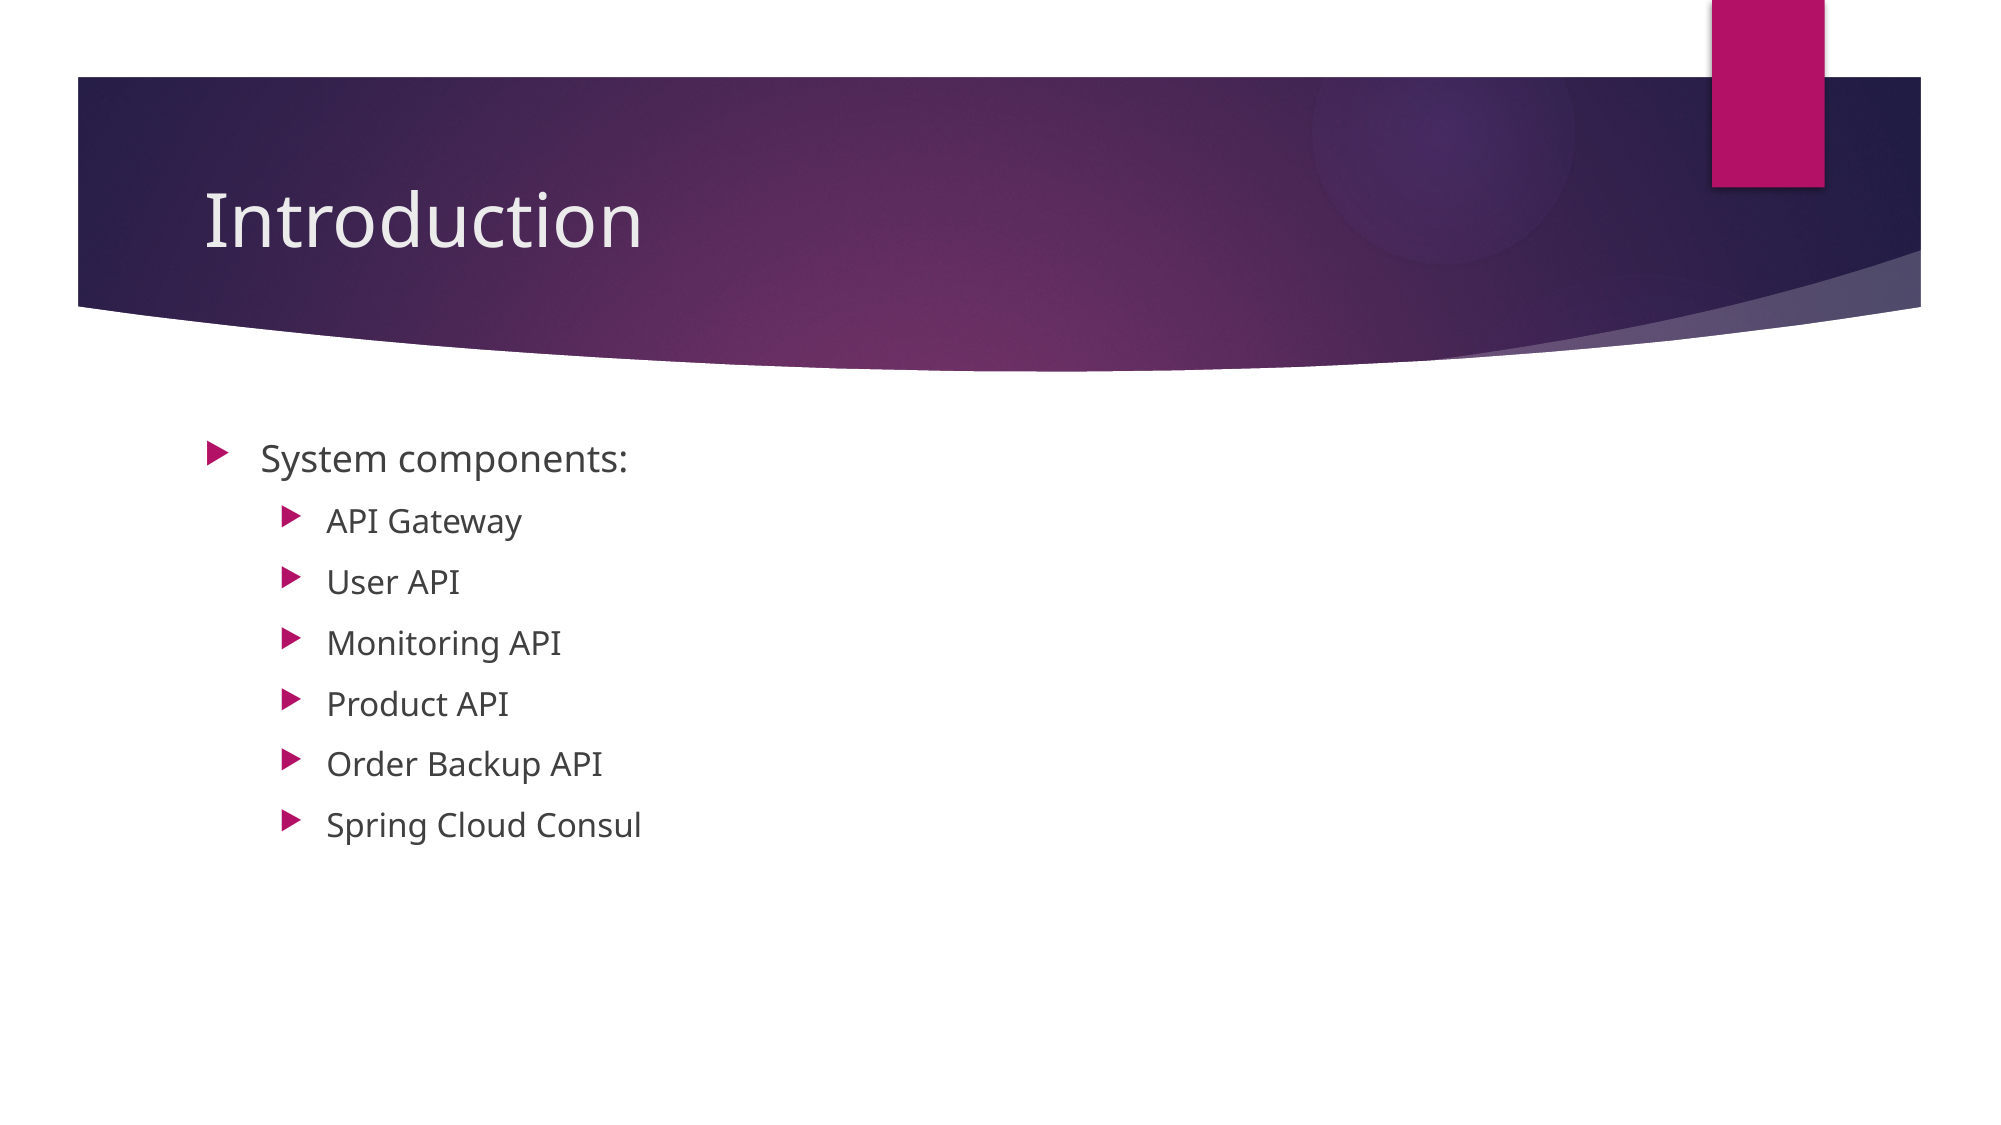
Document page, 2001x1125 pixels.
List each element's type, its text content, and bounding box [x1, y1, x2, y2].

list System components: API Gateway User API Monitoring API Product API Order Backup API Spring Cloud Consul [189, 427, 1638, 988]
title Introduction [189, 159, 1627, 276]
